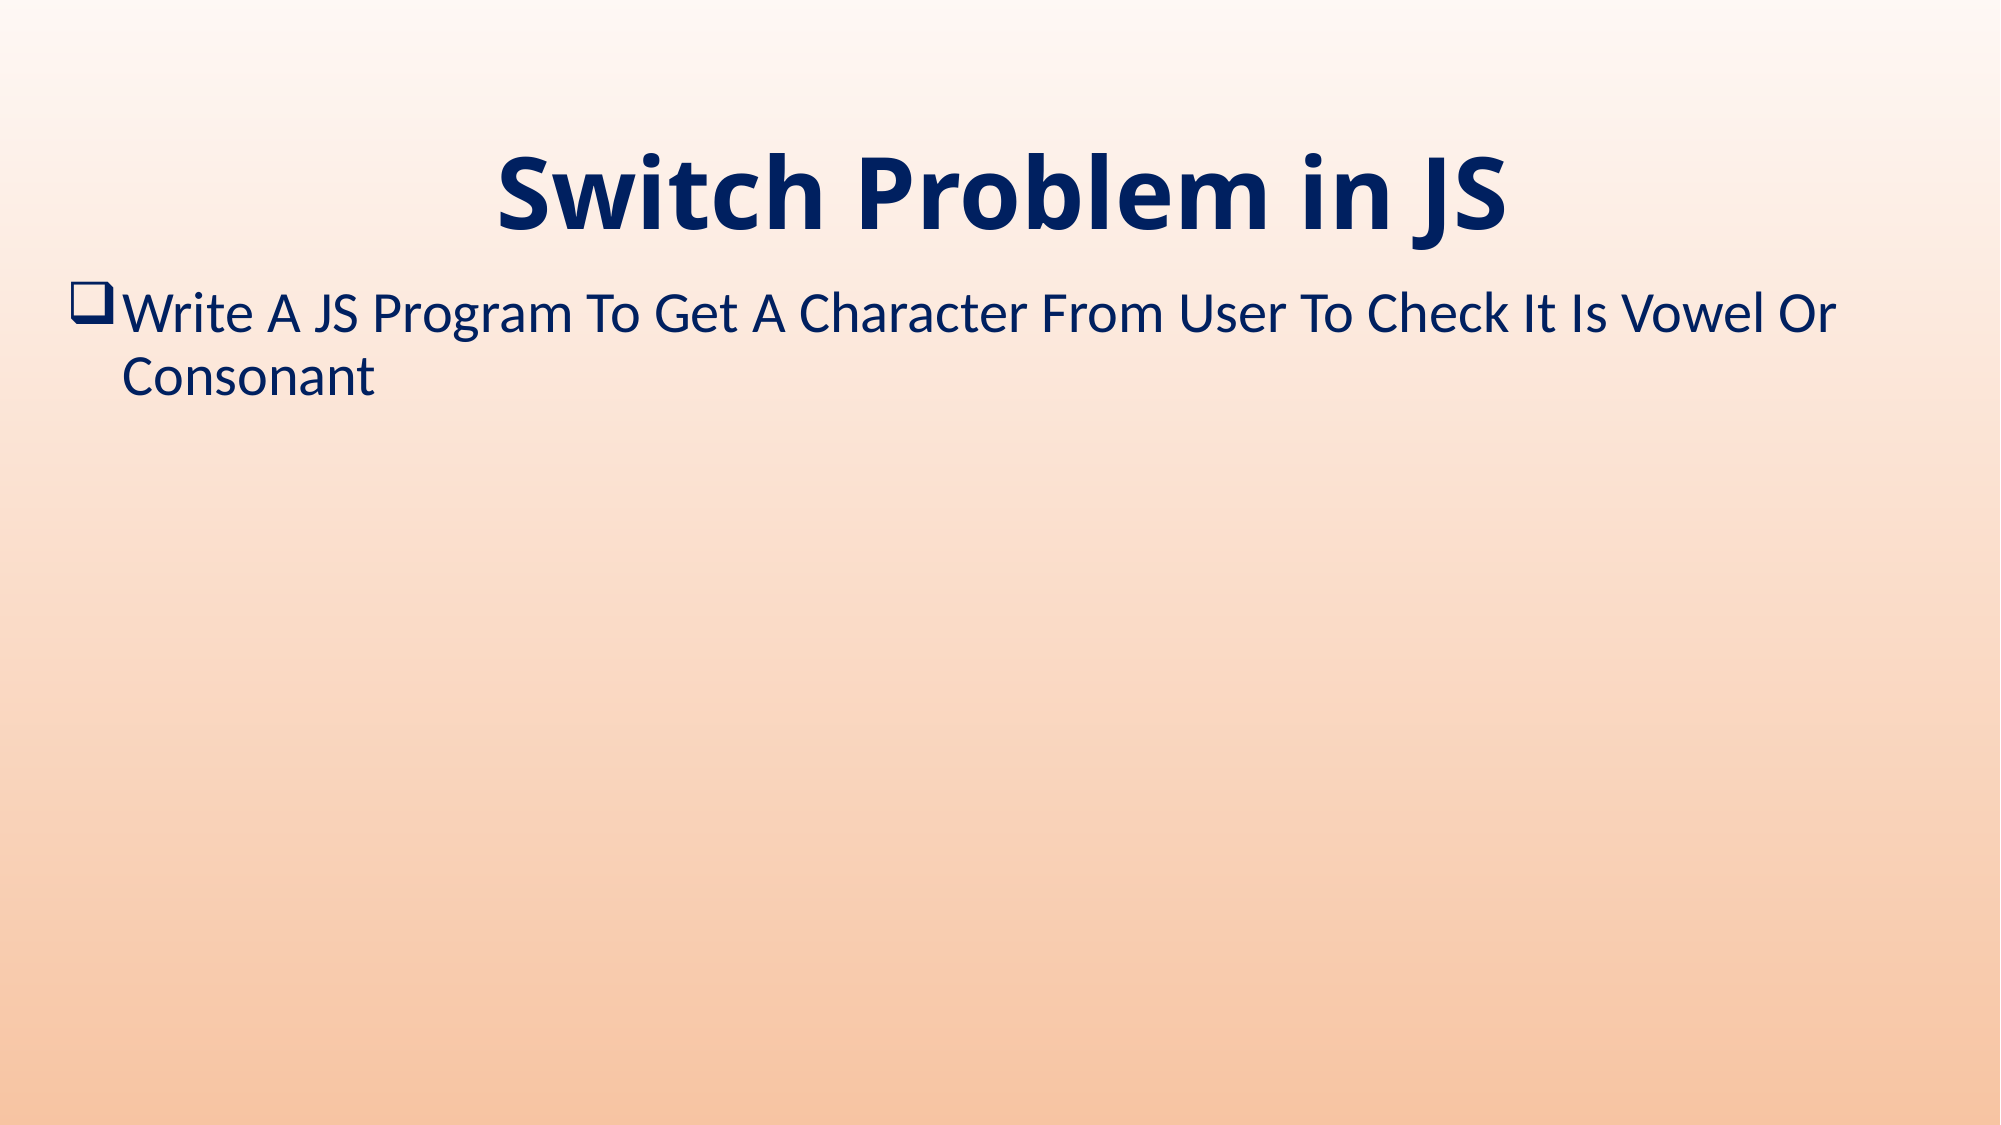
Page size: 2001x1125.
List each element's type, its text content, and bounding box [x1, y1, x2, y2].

title Switch Problem in JS [51, 135, 1955, 259]
subtitle Write A JS Program To Get A Character From User To Check It Is Vowel Or Consonant [51, 274, 1955, 1063]
